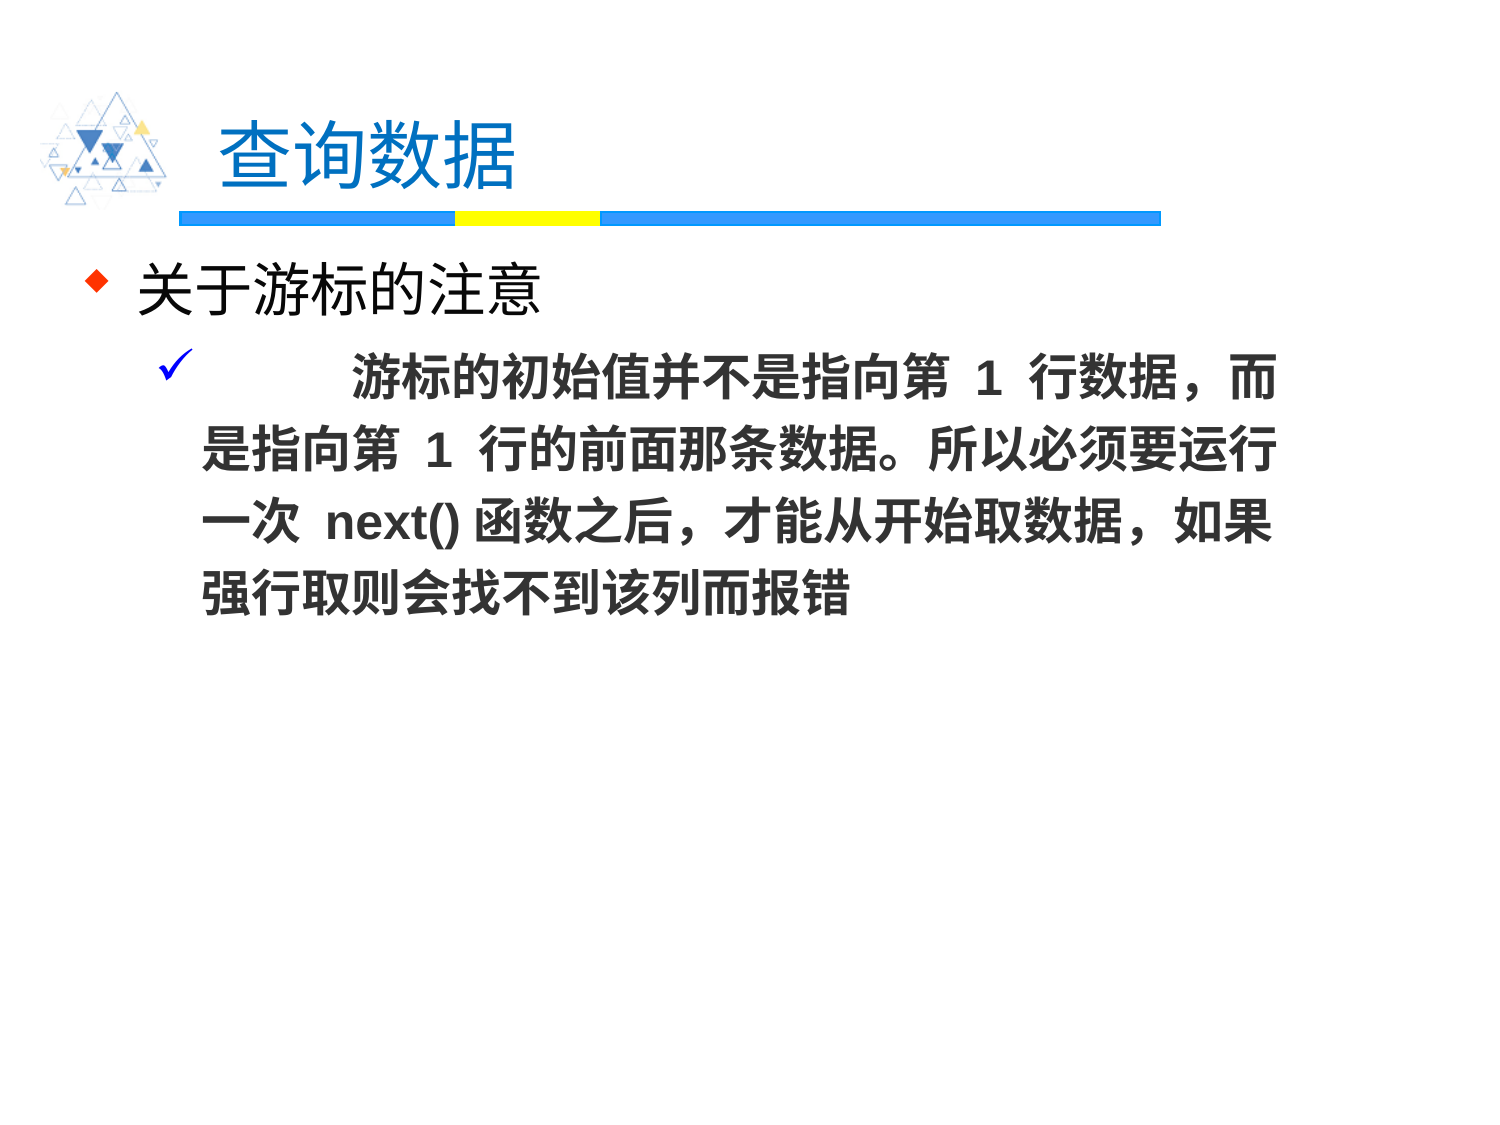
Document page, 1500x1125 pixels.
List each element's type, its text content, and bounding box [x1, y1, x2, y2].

picture [40, 87, 171, 210]
title 查询数据 [202, 96, 954, 210]
list 关于游标的注意 游标的初始值并不是指向第 1 行数据，而是指向第 1 行的前面那条数据。所以必须要运行一次 next()函数之后，才能从开始取数据，如果强行取则会找不到该列而报错 [64, 231, 1319, 1012]
